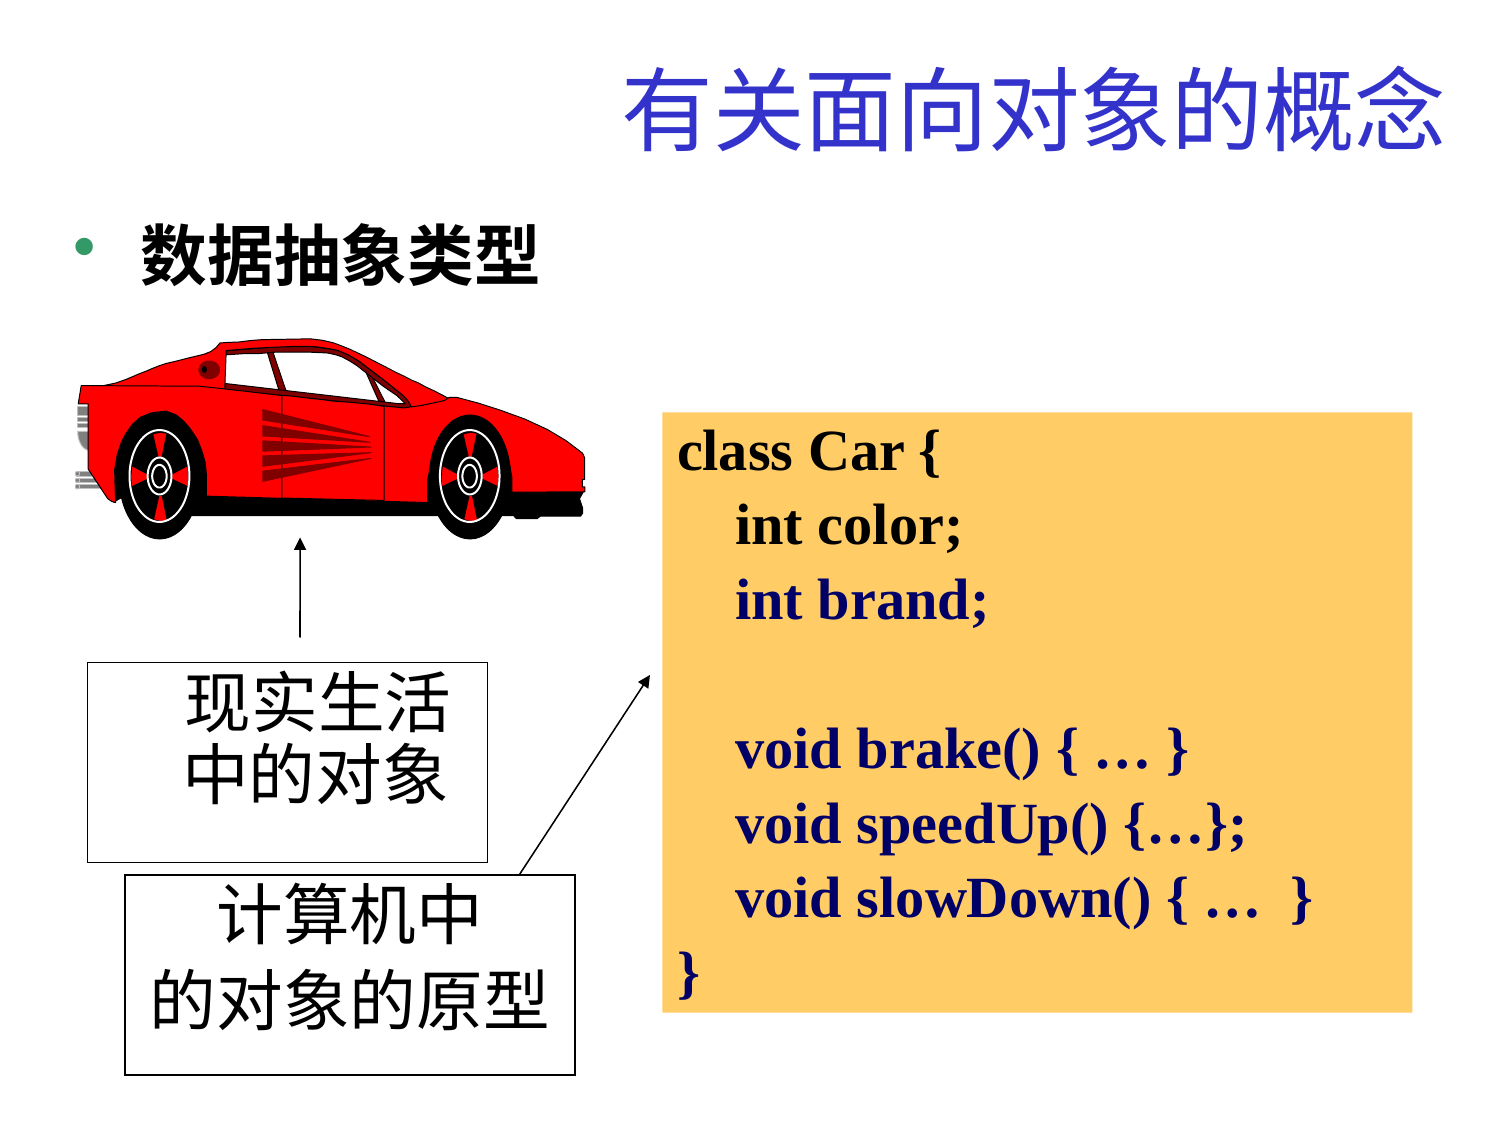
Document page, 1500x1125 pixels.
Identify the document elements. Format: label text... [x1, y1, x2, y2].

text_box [87, 537, 488, 863]
title 有关面向对象的概念 [112, 42, 1463, 173]
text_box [124, 674, 650, 1075]
text_box class Car { int color; int brand; void brake() { … } void speedUp() {…}; void slowDown() { … } } [662, 412, 1413, 1013]
text_box 数据抽象类型 [59, 215, 556, 303]
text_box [74, 337, 587, 540]
